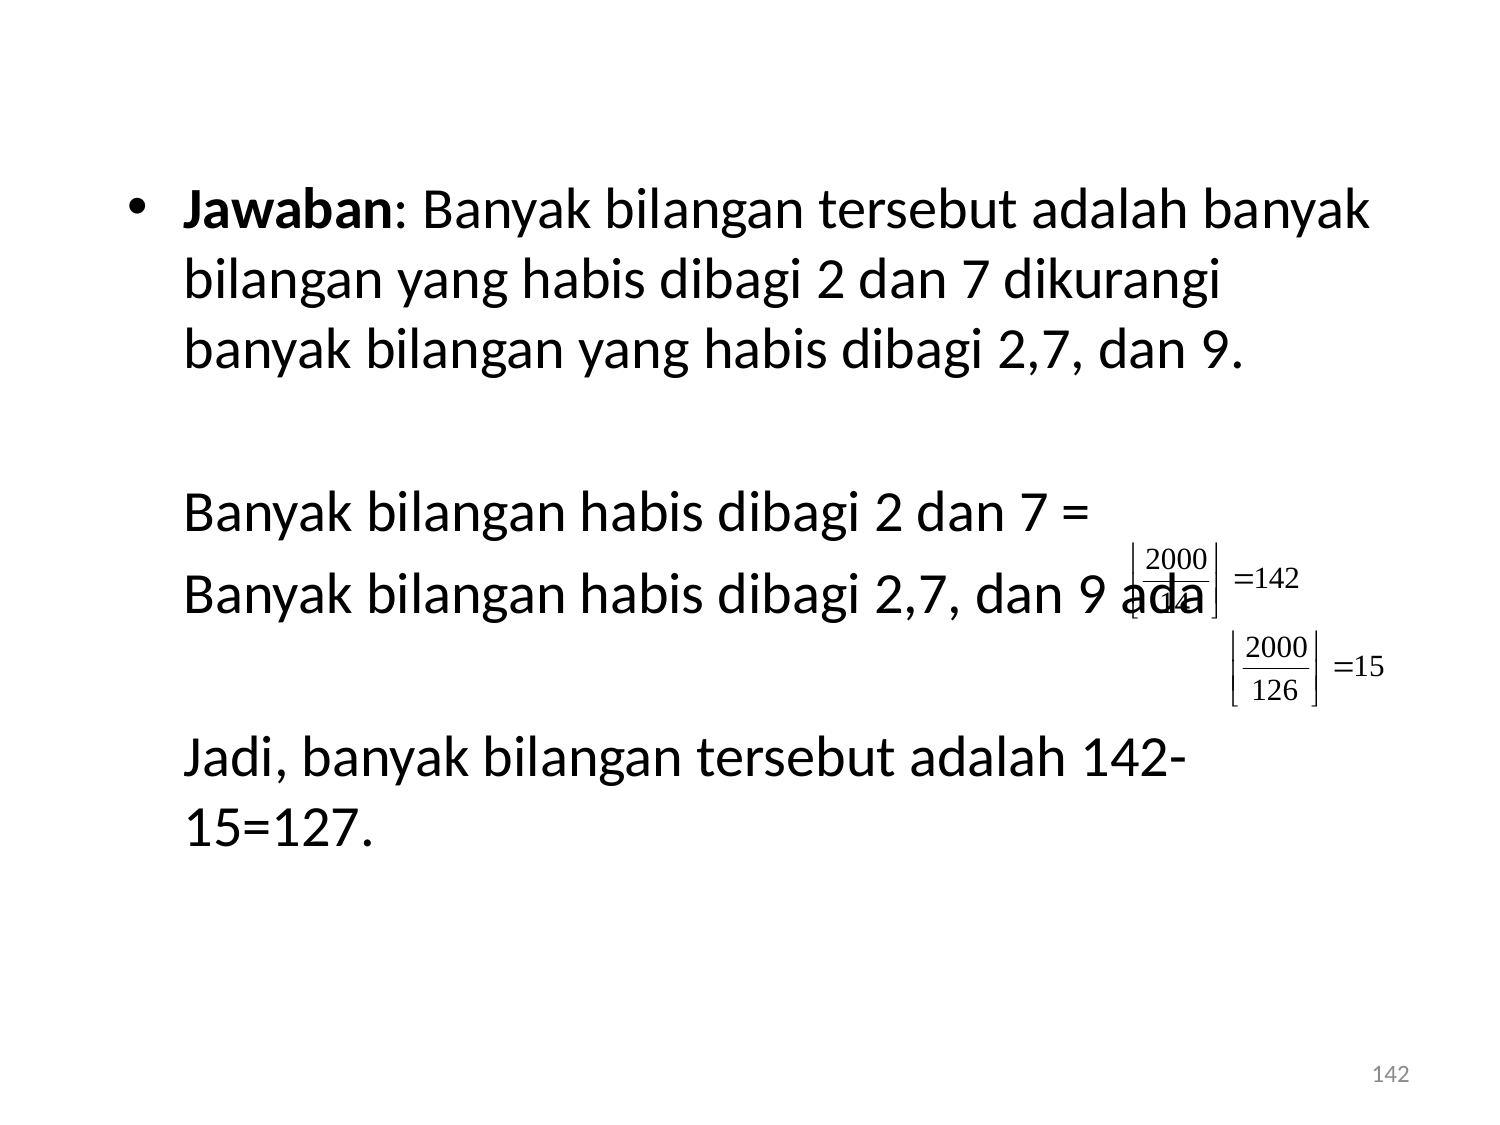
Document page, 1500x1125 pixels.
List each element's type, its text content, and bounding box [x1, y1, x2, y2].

slide_number 142 [1074, 1042, 1425, 1103]
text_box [1124, 537, 1305, 626]
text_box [1224, 624, 1389, 713]
list Jawaban: Banyak bilangan tersebut adalah banyak bilangan yang habis dibagi 2 dan 7 dikurangi banyak bilangan yang habis dibagi 2,7, dan 9. Banyak bilangan habis dibagi 2 dan 7 = Banyak bilangan habis dibagi 2,7, dan 9 ada Jadi, banyak bilangan tersebut adalah 142-15=127. [112, 162, 1388, 1000]
